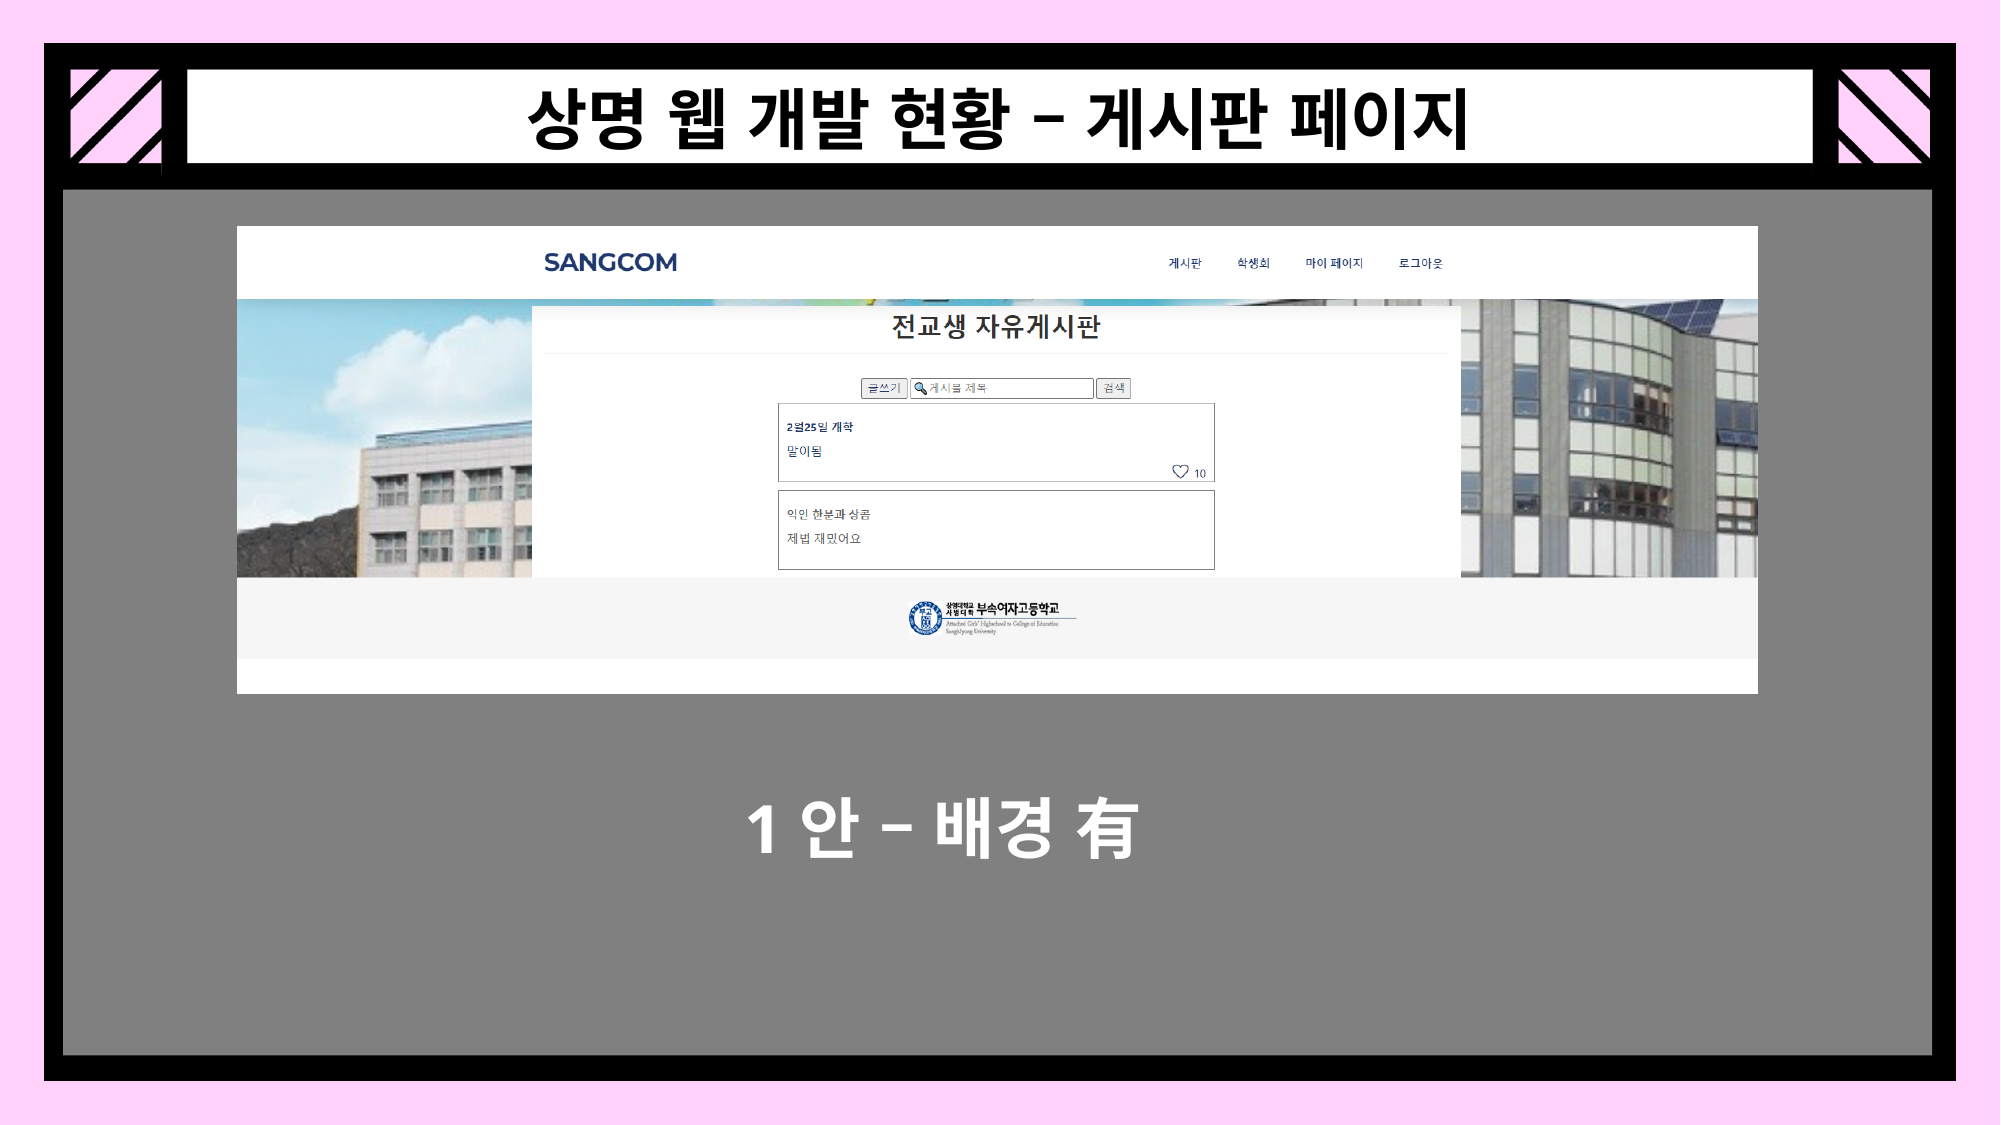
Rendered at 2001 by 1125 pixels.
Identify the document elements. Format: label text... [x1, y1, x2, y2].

text_box 1안 – 배경 有 [633, 779, 1255, 874]
text_box [62, 189, 1933, 1056]
picture [44, 43, 1956, 1081]
text_box 상명 웹 개발 현황 – 게시판 페이지 [472, 70, 1528, 165]
